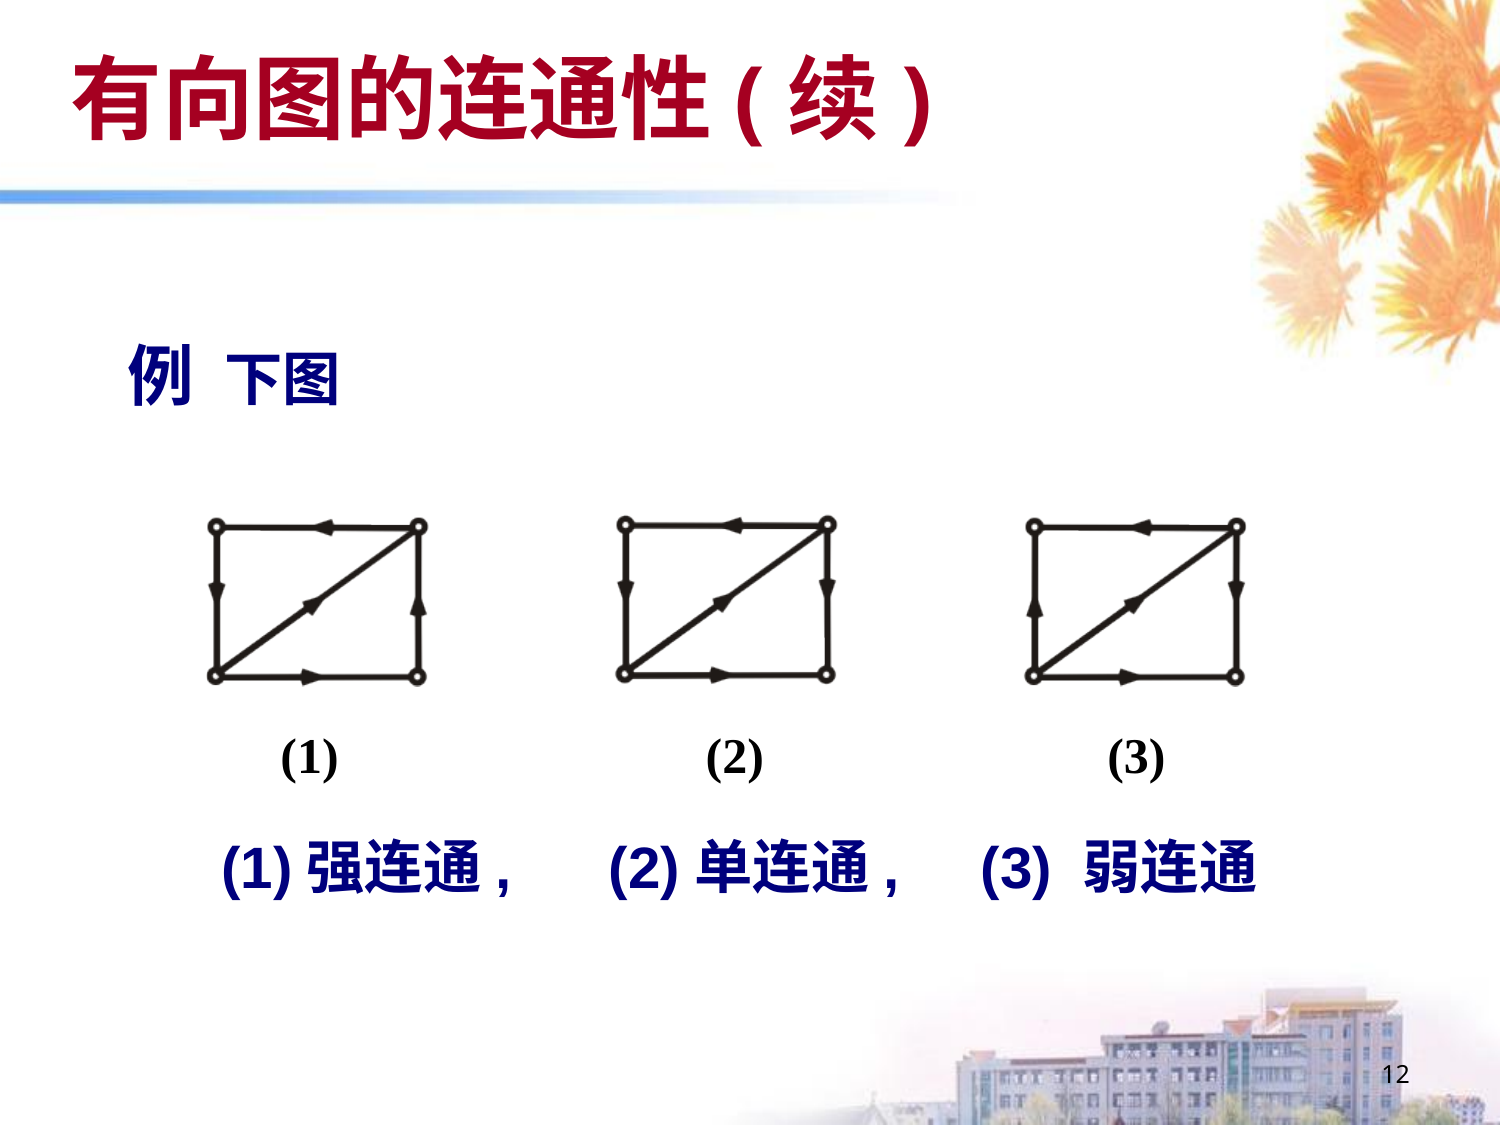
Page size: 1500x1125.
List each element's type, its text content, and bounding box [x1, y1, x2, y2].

text_box (1) [265, 716, 391, 791]
title 有向图的连通性(续) [55, 30, 1369, 162]
text_box (2) [690, 716, 804, 791]
slide_number 12 [1074, 1024, 1426, 1101]
text_box 例 下图 [112, 326, 1235, 421]
text_box (1)强连通, (2)单连通, (3) 弱连通 [206, 822, 1294, 908]
text_box (3) [1092, 716, 1218, 791]
picture [0, 0, 1500, 1125]
